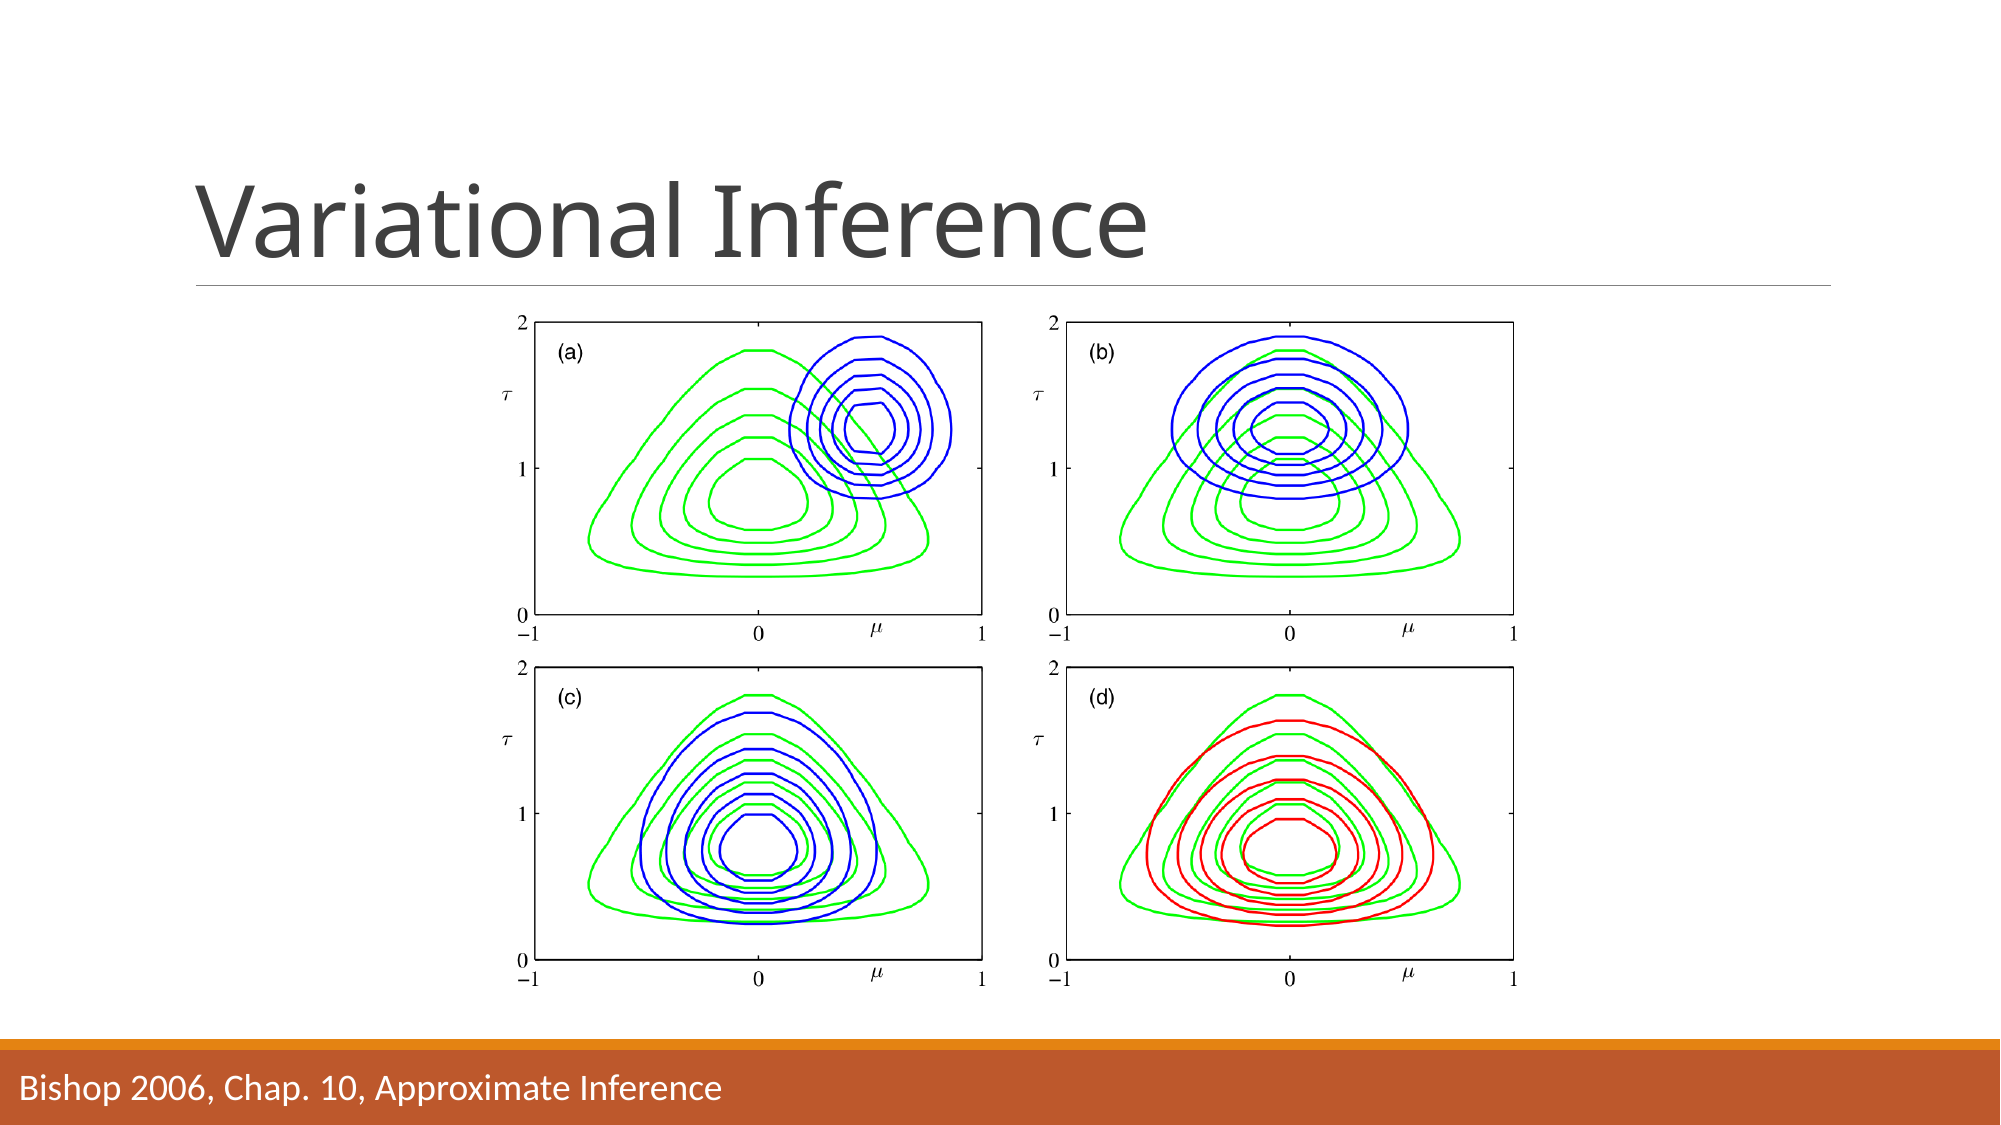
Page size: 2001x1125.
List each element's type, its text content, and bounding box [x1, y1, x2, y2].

title Variational Inference [180, 47, 1830, 285]
picture [473, 290, 1537, 1004]
text_box Bishop 2006, Chap. 10, Approximate Inference [3, 1055, 739, 1116]
